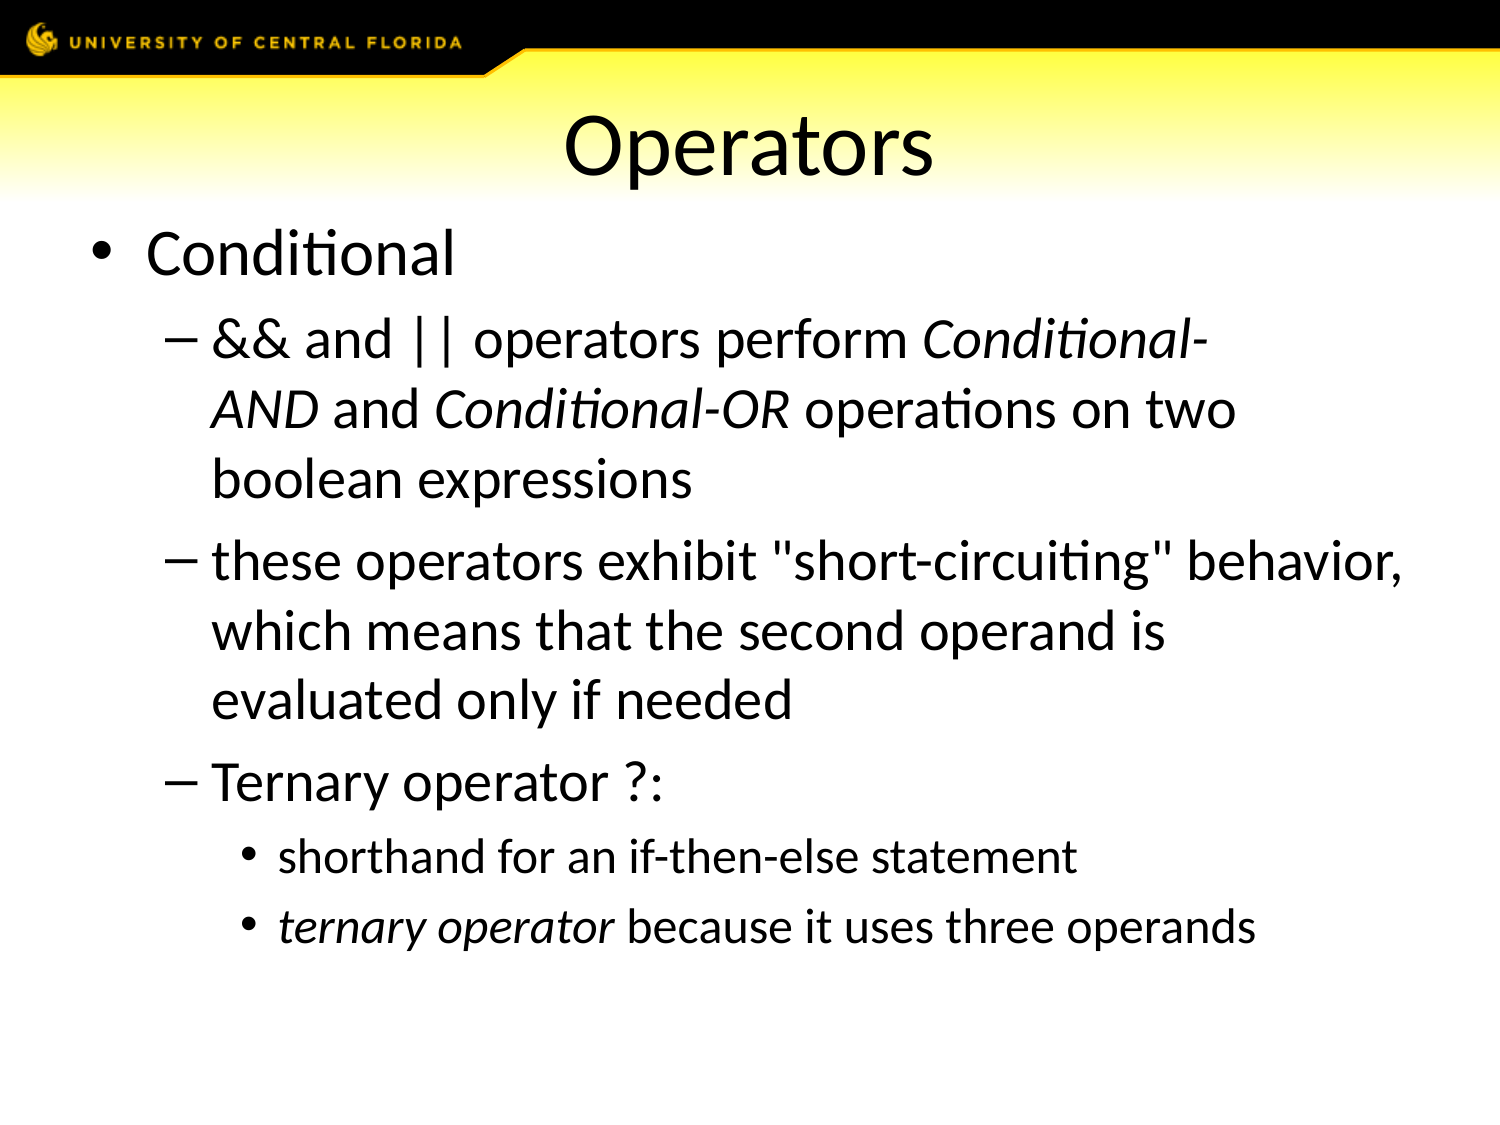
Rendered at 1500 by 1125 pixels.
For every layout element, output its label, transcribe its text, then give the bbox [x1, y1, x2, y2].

picture [0, 0, 484, 74]
title Operators [75, 45, 1425, 201]
list Conditional && and || operators perform Conditional-AND and Conditional-OR operations on two boolean expressions these operators exhibit "short-circuiting" behavior, which means that the second operand is evaluated only if needed Ternary operator ?: shorthand for an if-then-else statement ternary operator because it uses three operands [75, 201, 1425, 1125]
text_box [809, 378, 841, 484]
text_box [809, 266, 841, 372]
